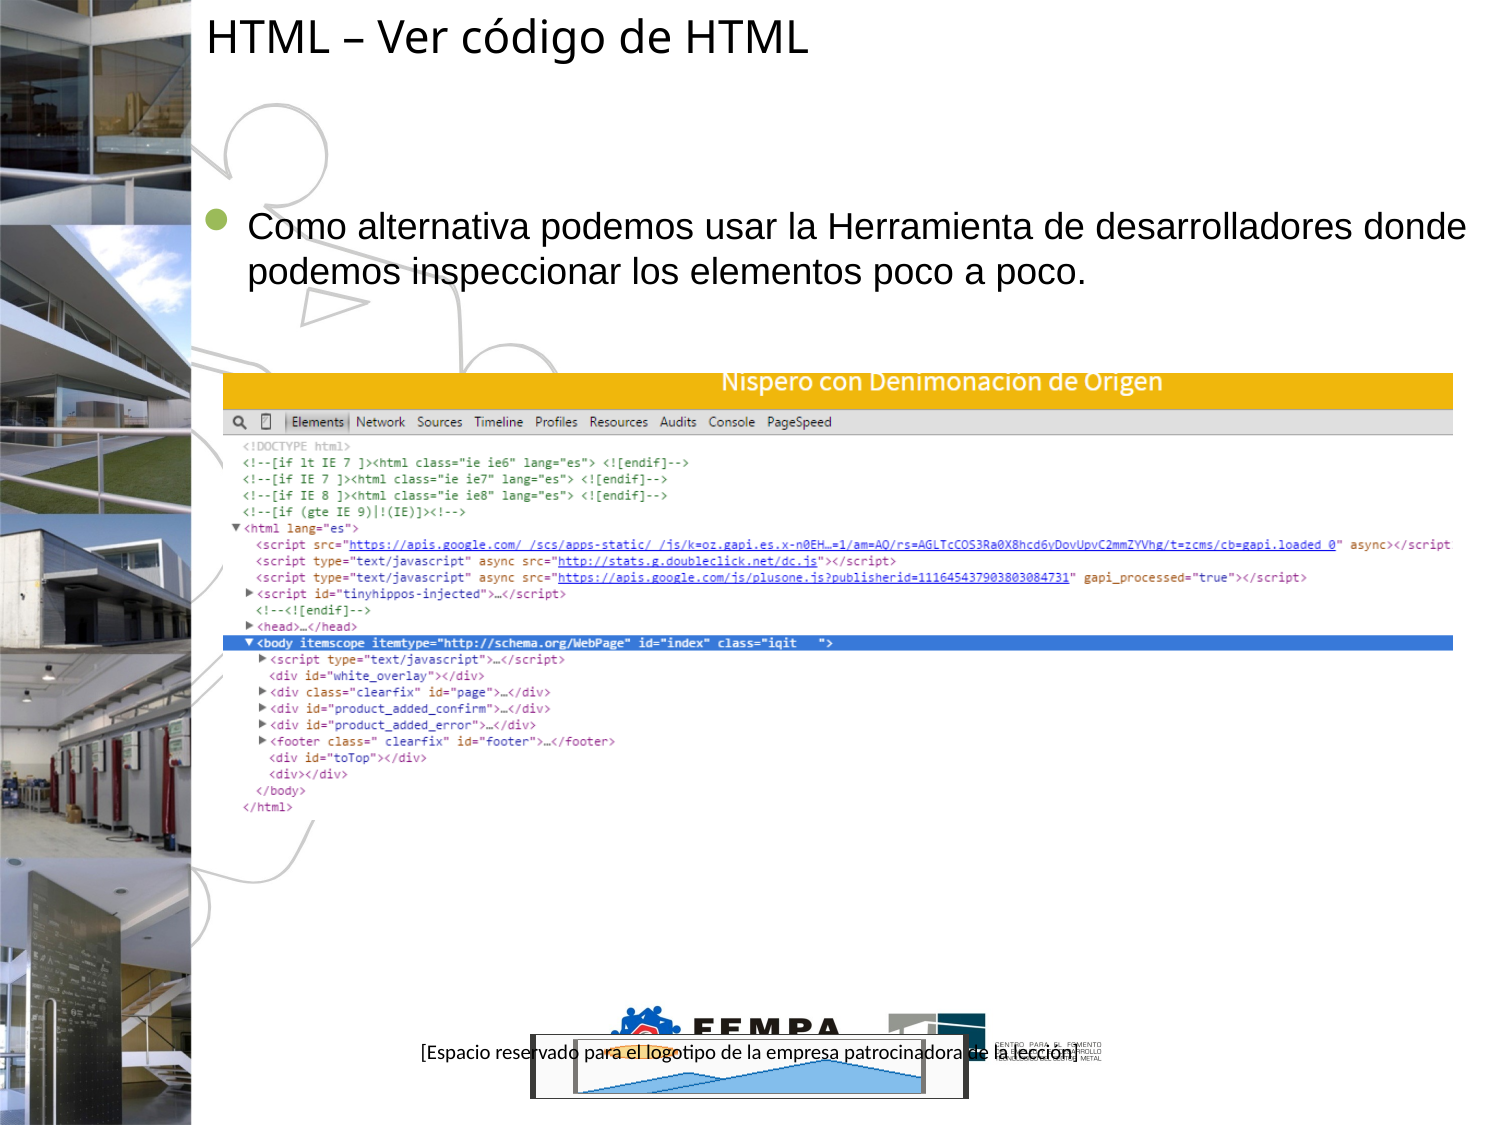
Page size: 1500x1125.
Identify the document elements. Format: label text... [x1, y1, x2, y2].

picture [0, 0, 1500, 1125]
text_box Como alternativa podemos usar la Herramienta de desarrolladores donde podemos inspeccionar los elementos poco a poco. [194, 194, 1483, 998]
list HTML – Ver código de HTML [190, 0, 1023, 47]
text_box [73, 230, 194, 295]
